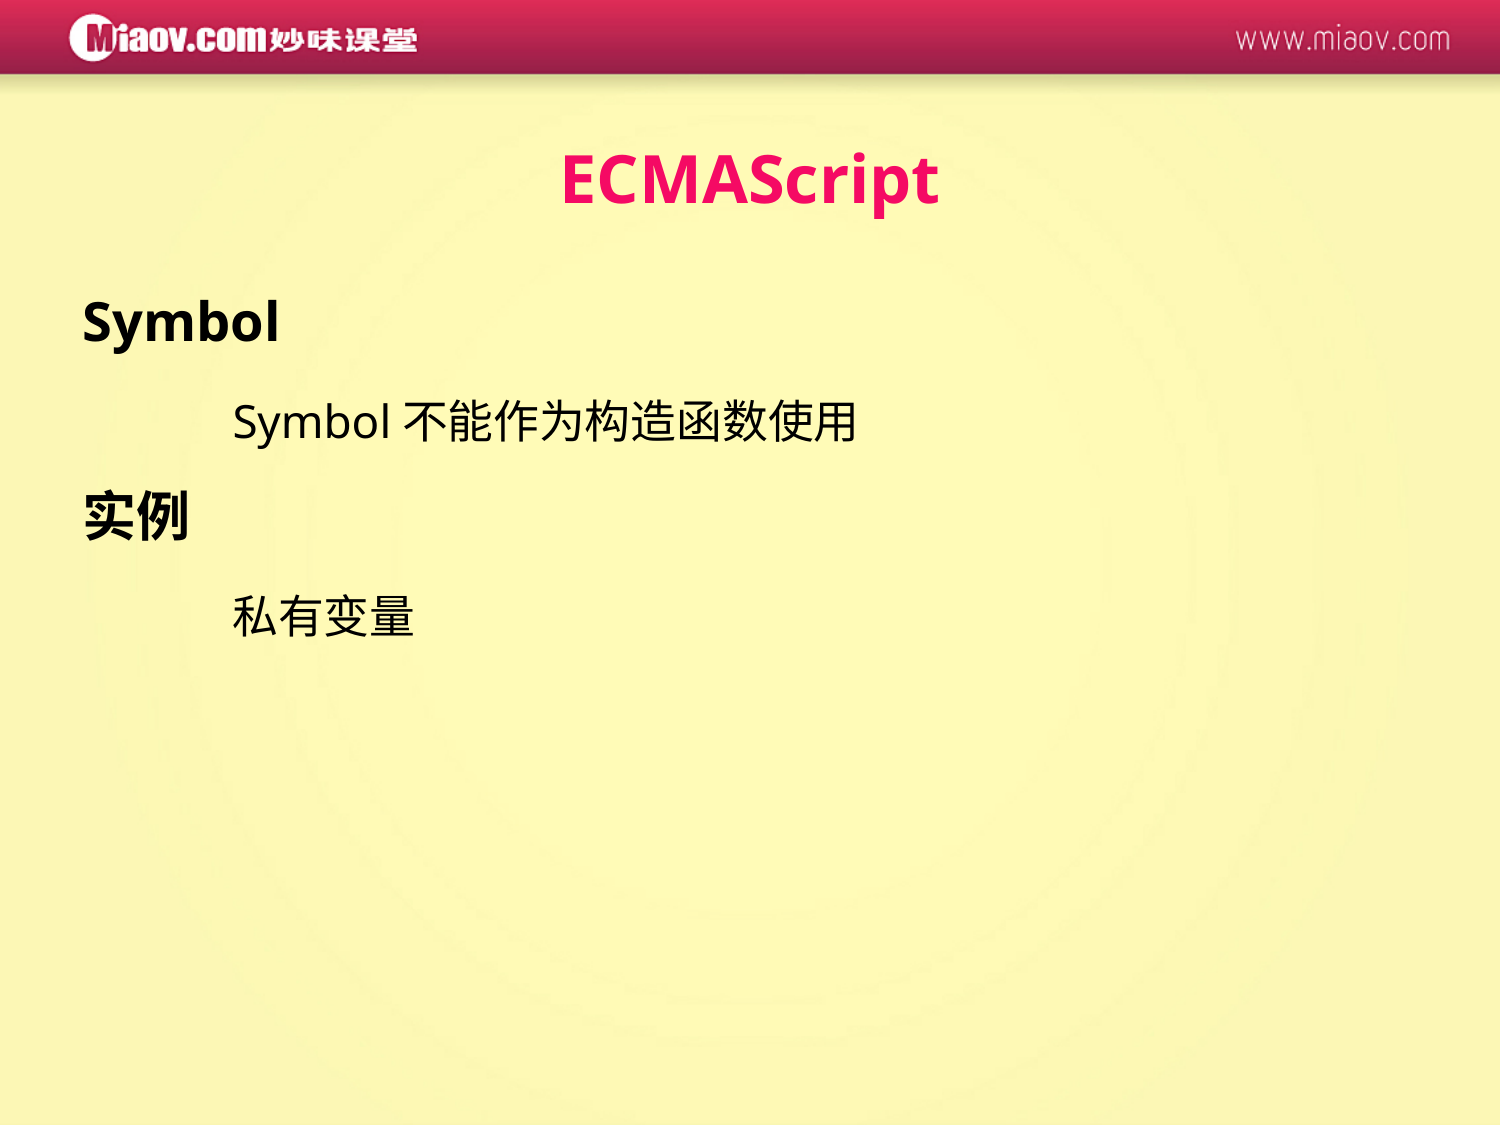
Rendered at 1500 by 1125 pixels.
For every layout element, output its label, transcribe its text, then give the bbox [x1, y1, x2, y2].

title ECMAScript [74, 82, 1426, 272]
text_box Symbol Symbol不能作为构造函数使用 实例 私有变量 [74, 247, 1400, 652]
picture [0, 0, 1500, 1125]
